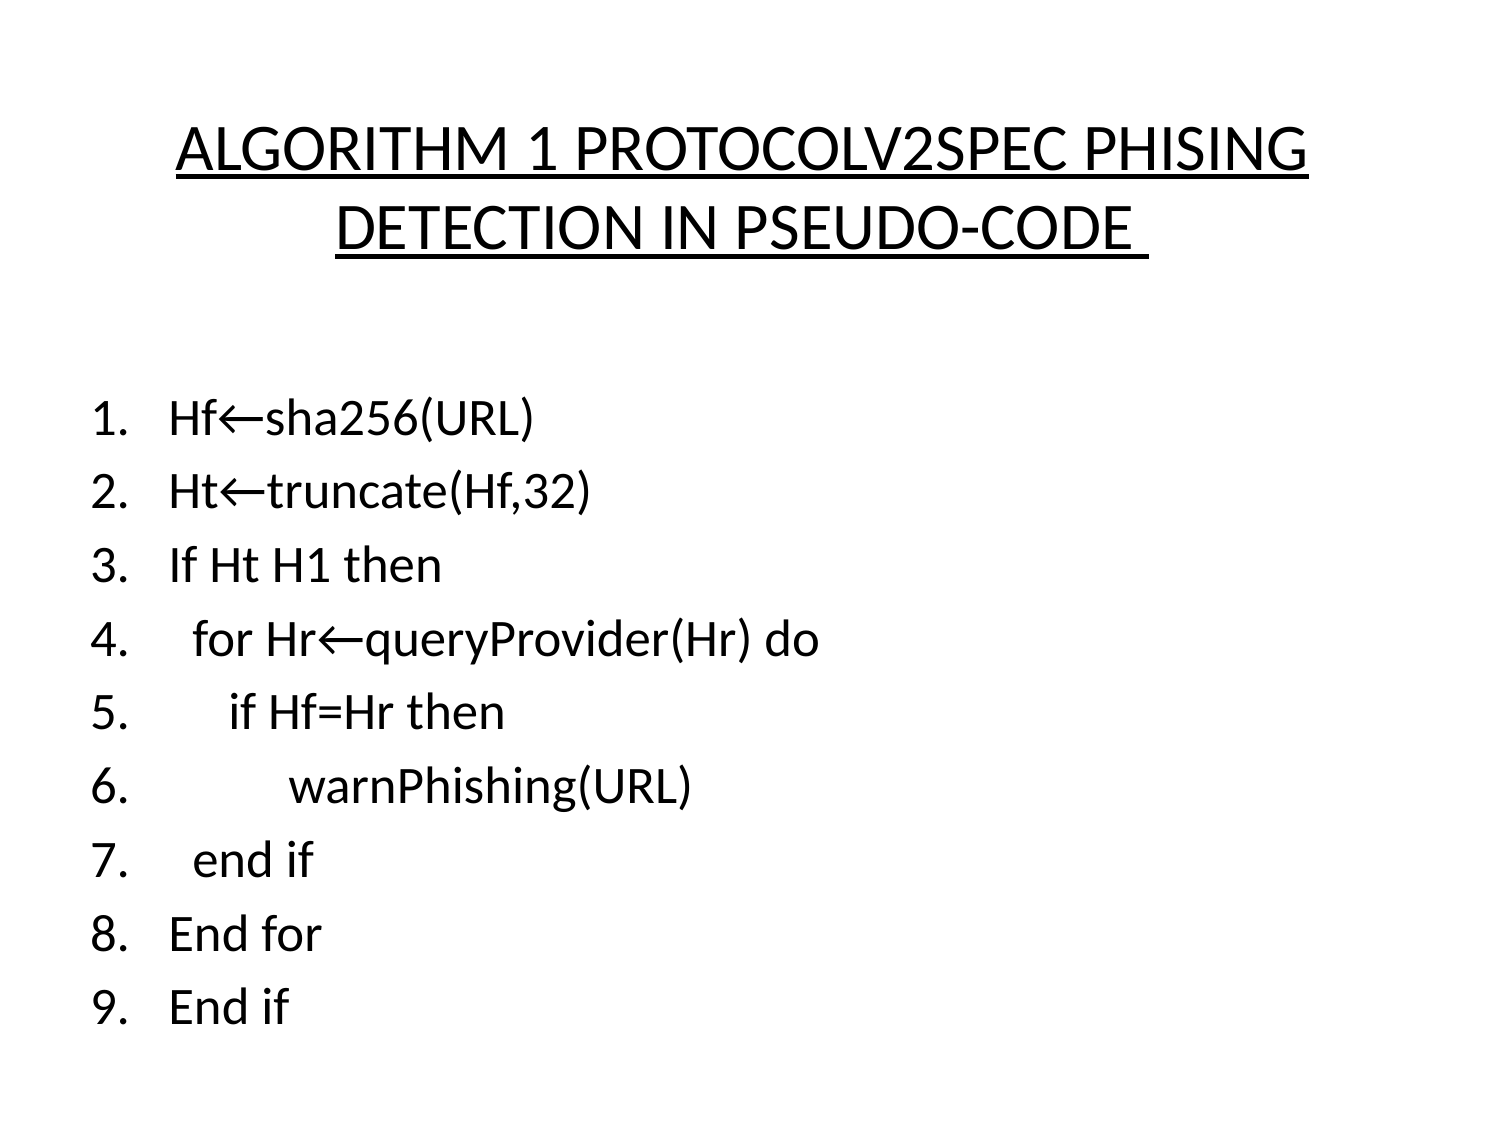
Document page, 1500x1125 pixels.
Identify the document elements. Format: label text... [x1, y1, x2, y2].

title ALGORITHM 1 PROTOCOLV2SPEC PHISING DETECTION IN PSEUDO-CODE [67, 60, 1418, 307]
list Hf←sha256(URL) Ht←truncate(Hf,32) If Ht H1 then for Hr←queryProvider(Hr) do if Hf=Hr then warnPhishing(URL) end if End for End if [75, 375, 1425, 1044]
